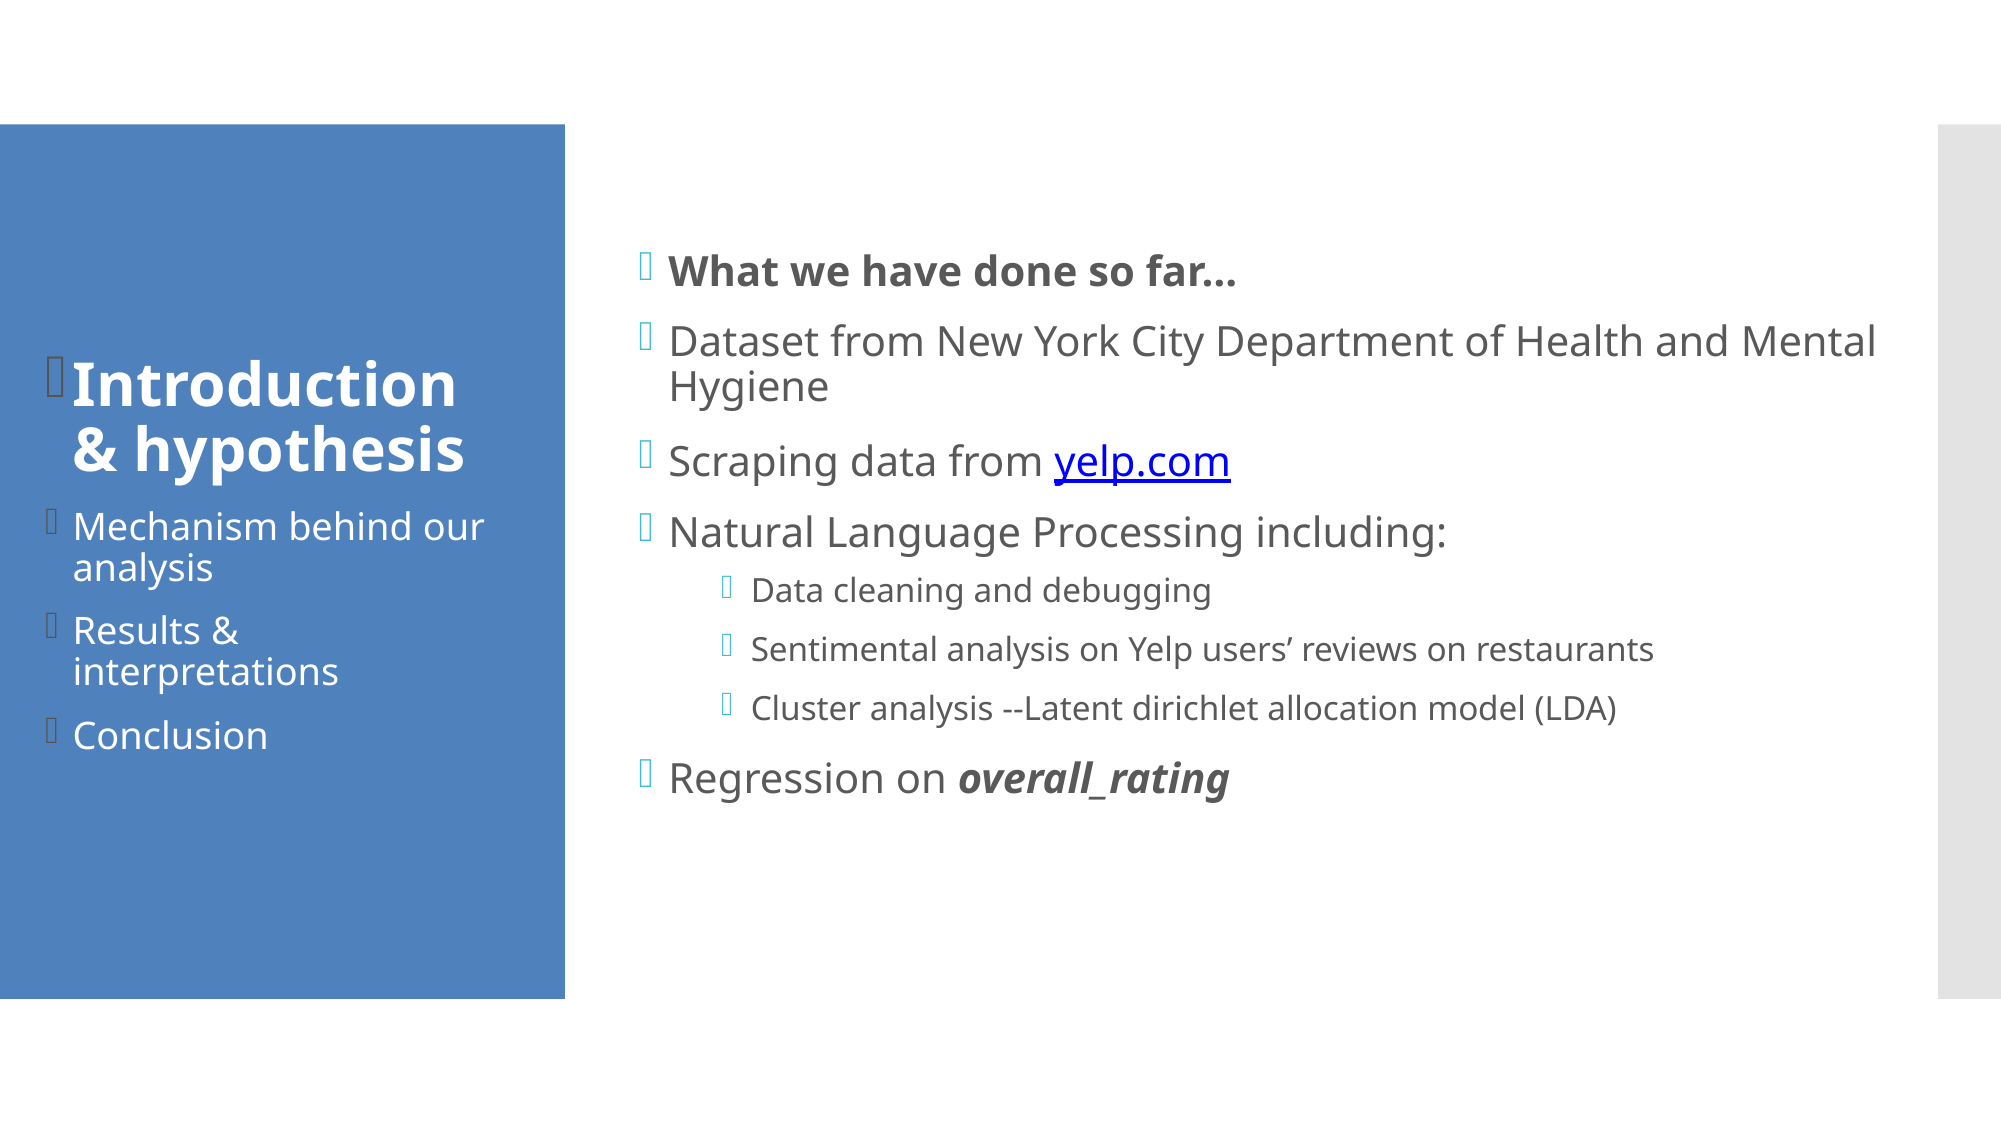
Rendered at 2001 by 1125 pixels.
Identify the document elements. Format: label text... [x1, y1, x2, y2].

text_box Introduction & hypothesis Mechanism behind our analysis Results & interpretations Conclusion [30, 344, 527, 767]
text_box What we have done so far… Dataset from New York City Department of Health and Mental Hygiene Scraping data from yelp.com Natural Language Processing including: Data cleaning and debugging Sentimental analysis on Yelp users’ reviews on restaurants Cluster analysis --Latent dirichlet allocation model (LDA) Regression on overall_rating [623, 141, 1917, 982]
